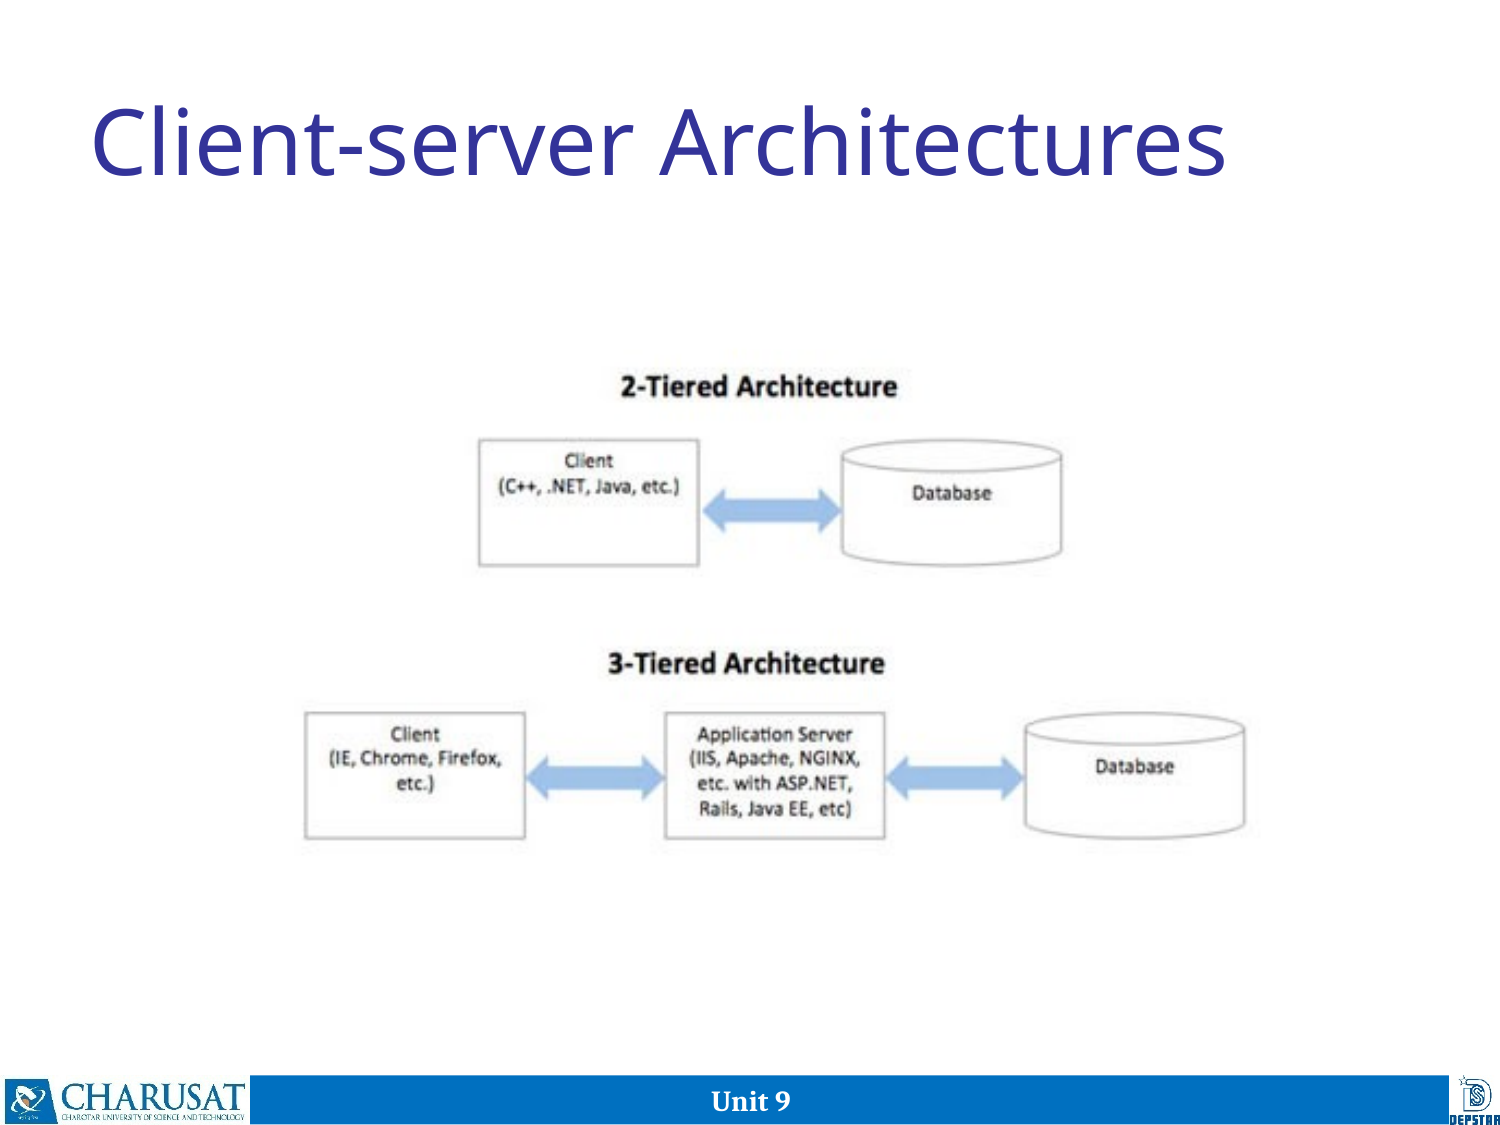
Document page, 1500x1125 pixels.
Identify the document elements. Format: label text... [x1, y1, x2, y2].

picture [128, 245, 1348, 1052]
picture [0, 1075, 250, 1125]
picture [1449, 1074, 1500, 1125]
text_box Unit 9 [251, 1075, 1447, 1125]
title Client-server Architectures [75, 45, 1425, 233]
